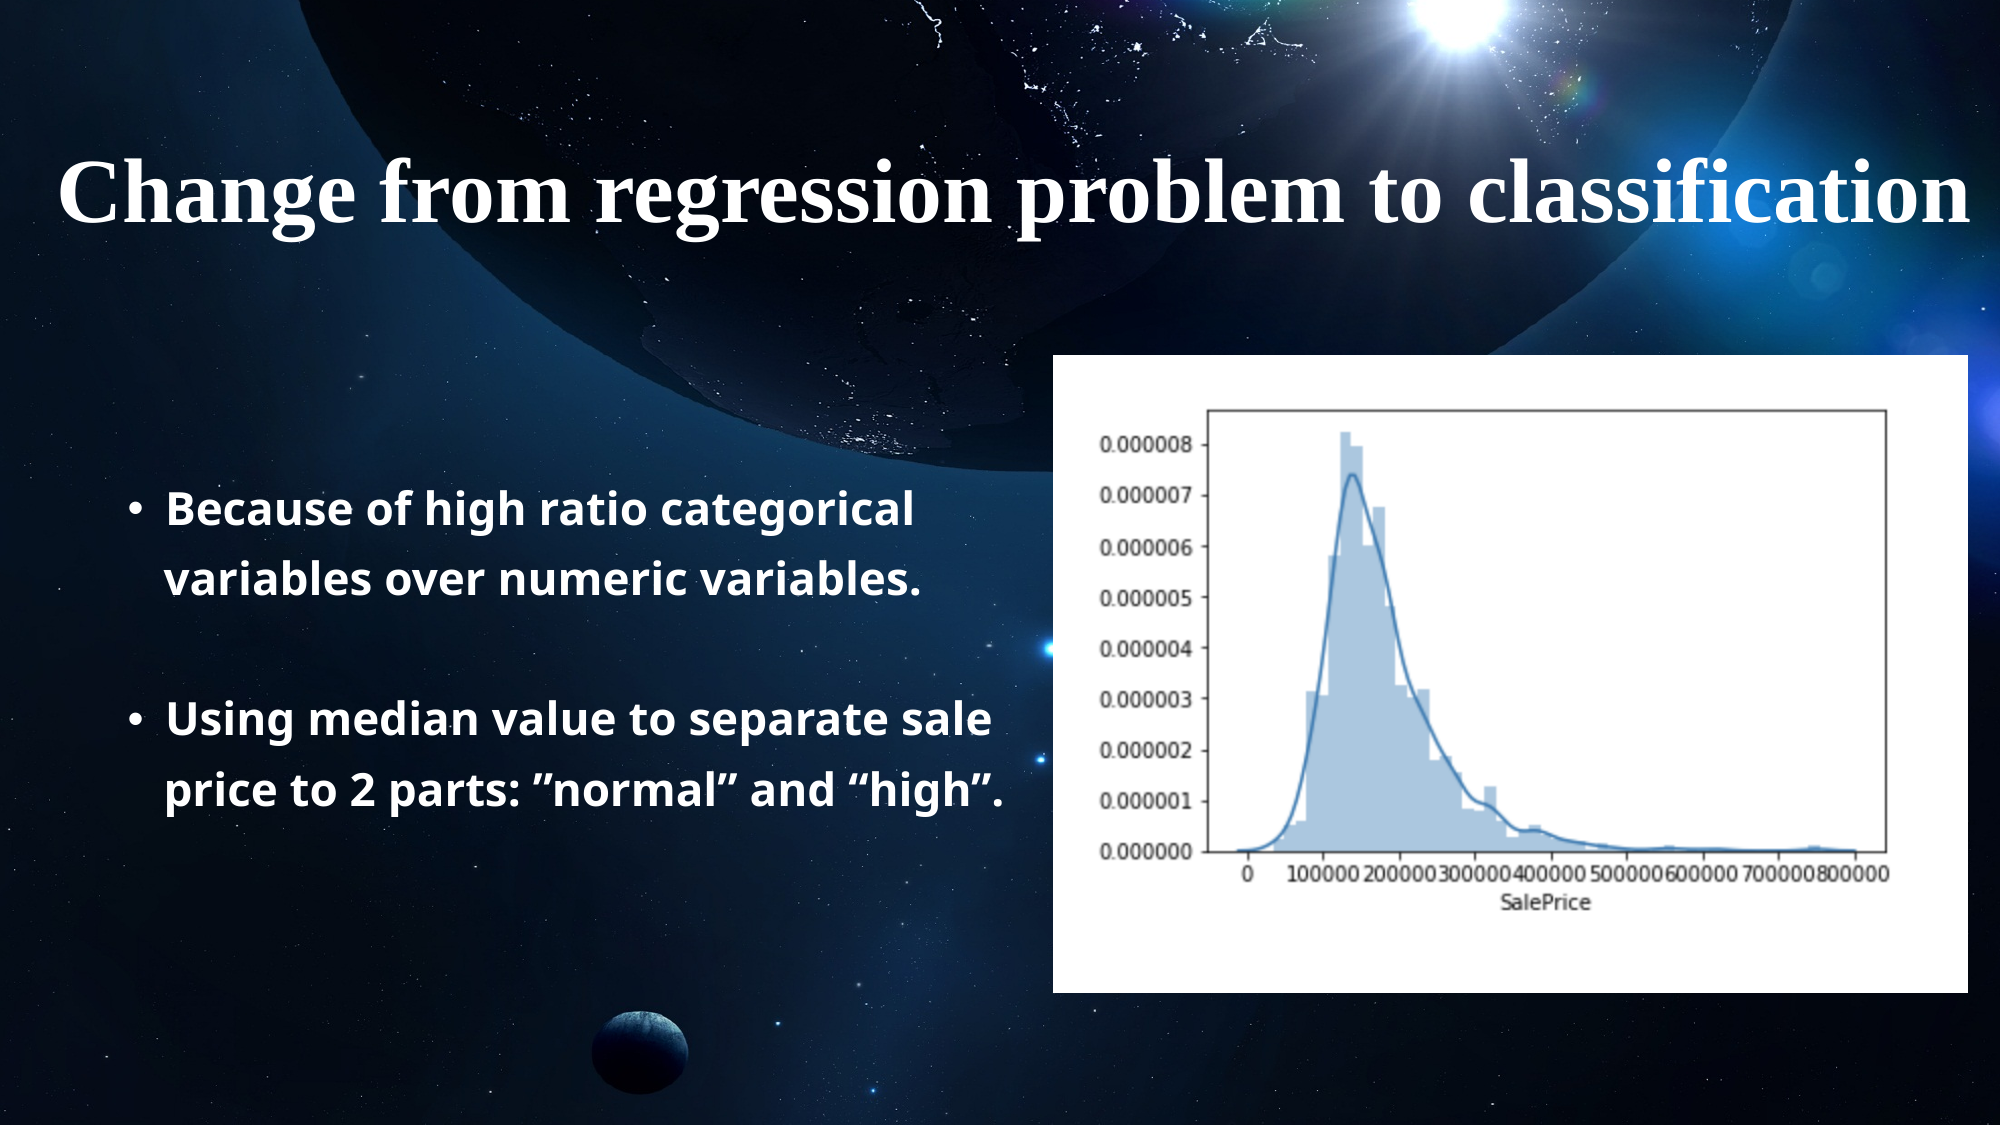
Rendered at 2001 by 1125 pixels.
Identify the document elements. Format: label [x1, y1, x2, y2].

list [1053, 355, 1968, 993]
picture [0, 0, 2000, 1125]
